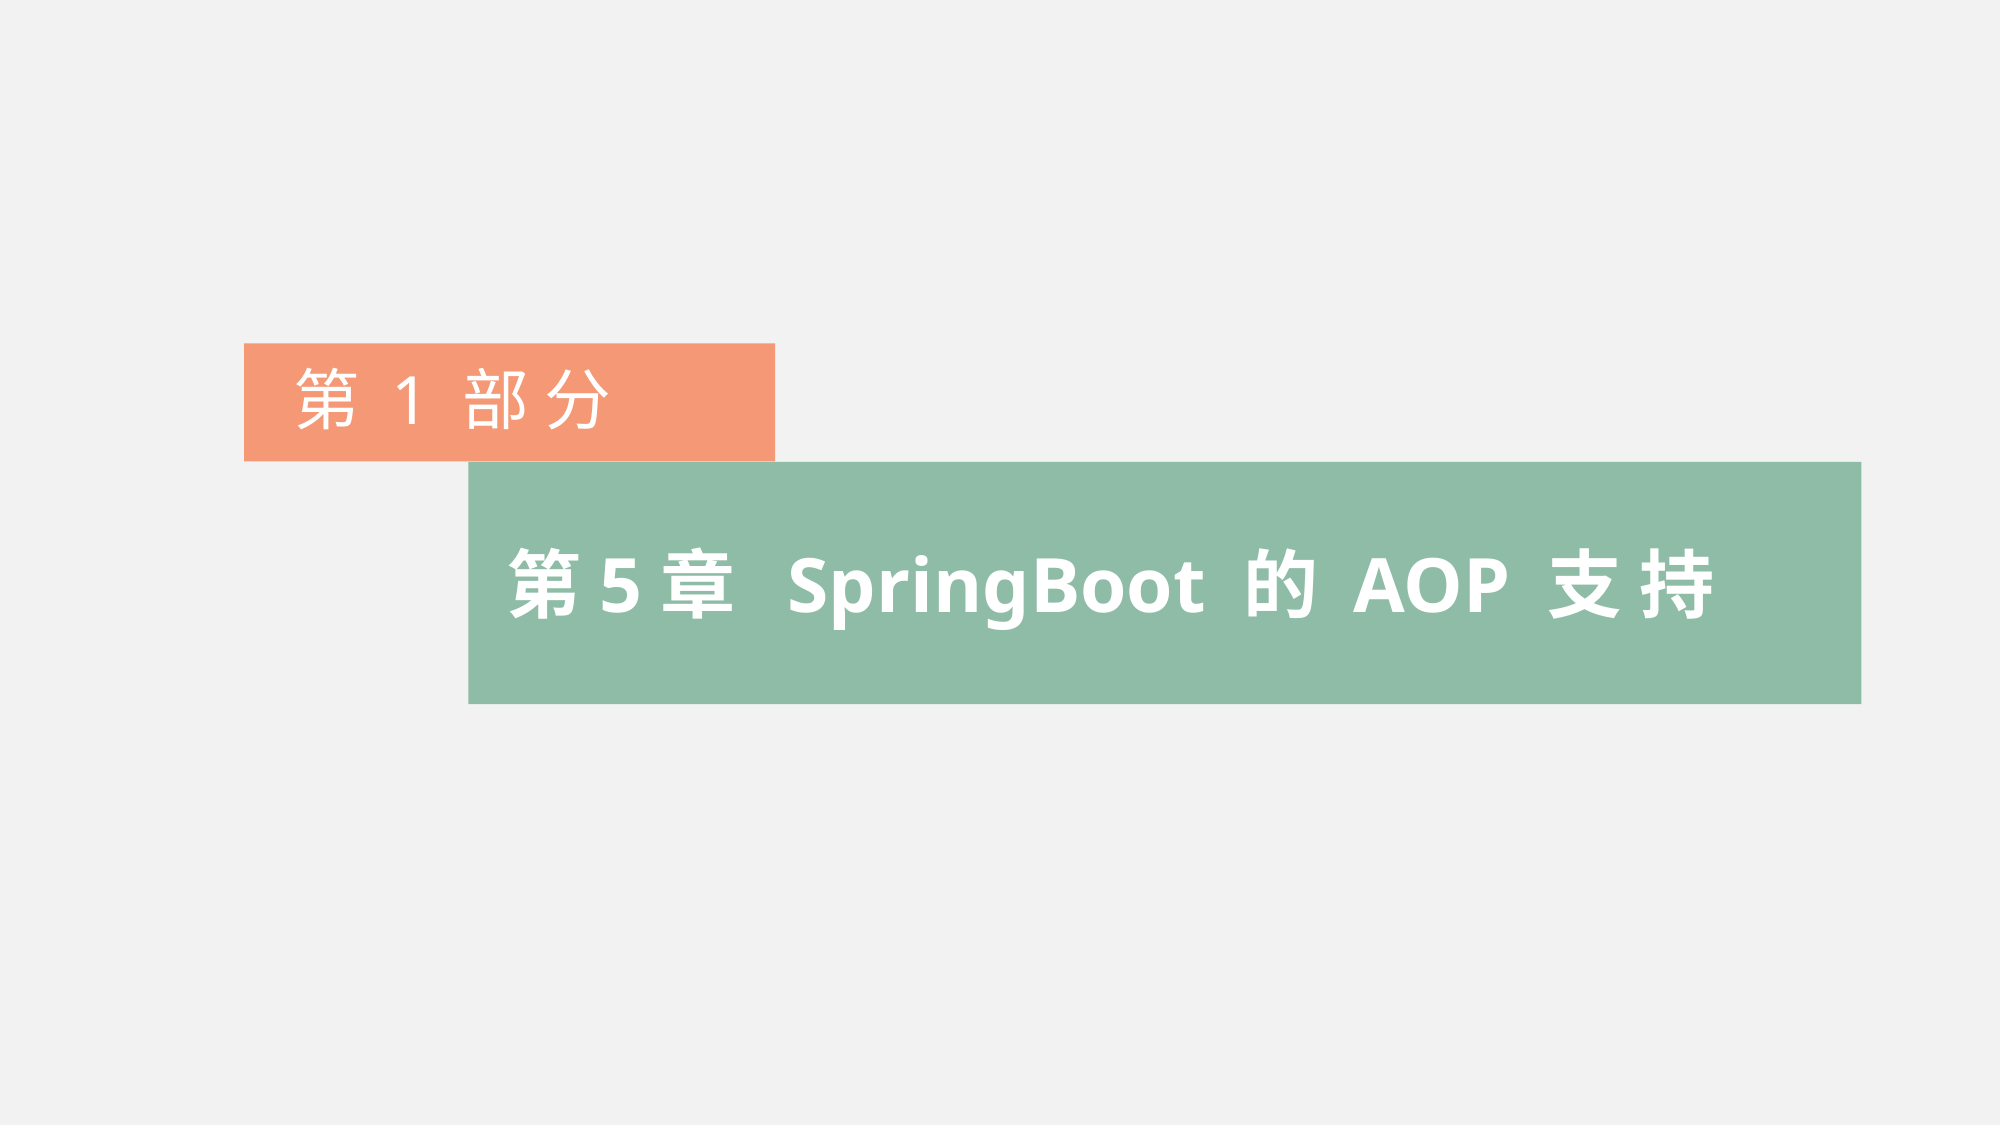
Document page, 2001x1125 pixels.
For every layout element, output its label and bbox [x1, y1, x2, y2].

text_box [243, 343, 776, 462]
text_box [468, 461, 1966, 705]
